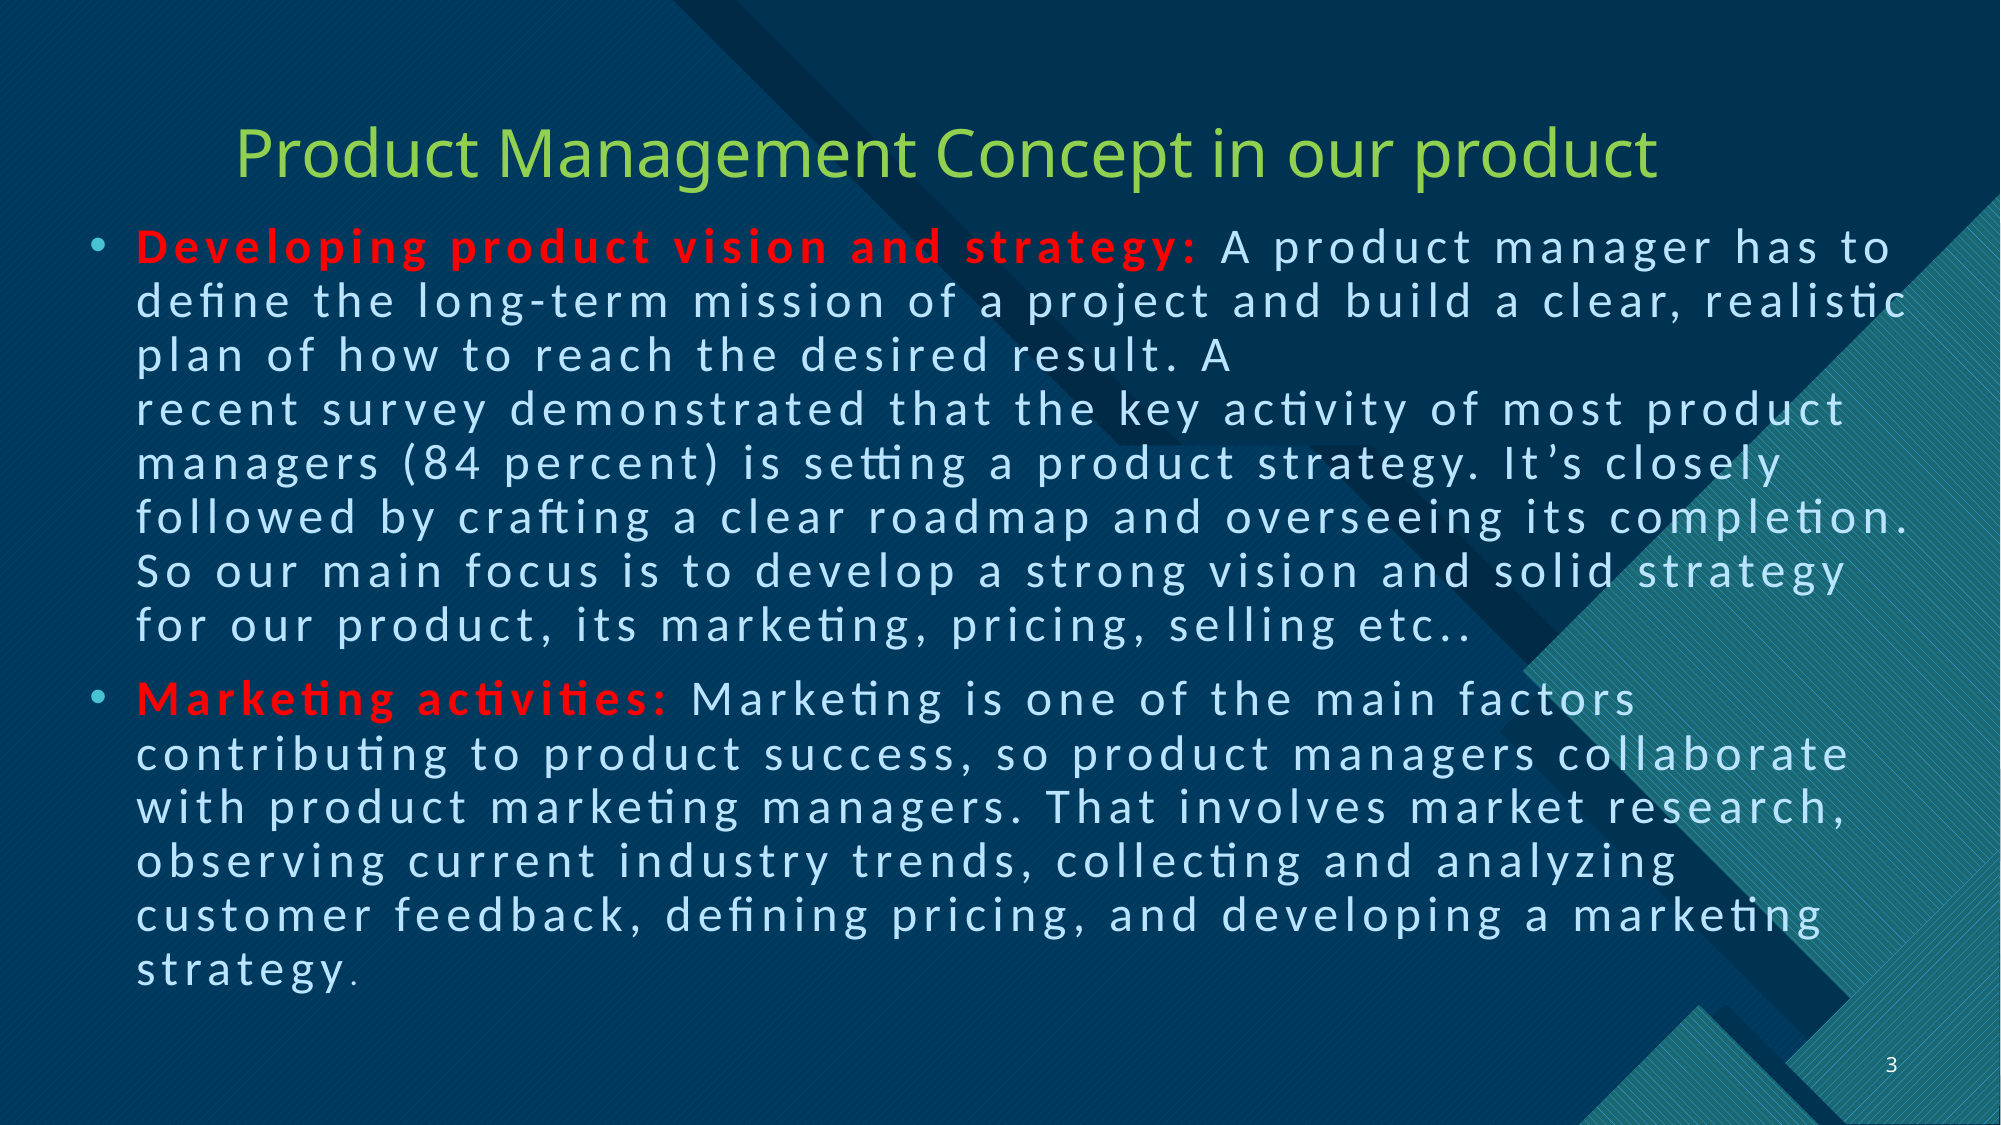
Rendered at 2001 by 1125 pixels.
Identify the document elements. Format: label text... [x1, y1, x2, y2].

title Product Management Concept in our product [136, 40, 1758, 200]
list Developing product vision and strategy: A product manager has to define the long-term mission of a project and build a clear, realistic plan of how to reach the desired result. A recent survey demonstrated that the key activity of most product managers (84 percent) is setting a product strategy. It’s closely followed by crafting a clear roadmap and overseeing its completion. So our main focus is to develop a strong vision and solid strategy for our product, its marketing, pricing, selling etc.. Marketing activities: Marketing is one of the main factors contributing to product success, so product managers collaborate with product marketing managers. That involves market research, observing current industry trends, collecting and analyzing customer feedback, defining pricing, and developing a marketing strategy. [74, 212, 1939, 1085]
slide_number 3 [1845, 1035, 1913, 1096]
